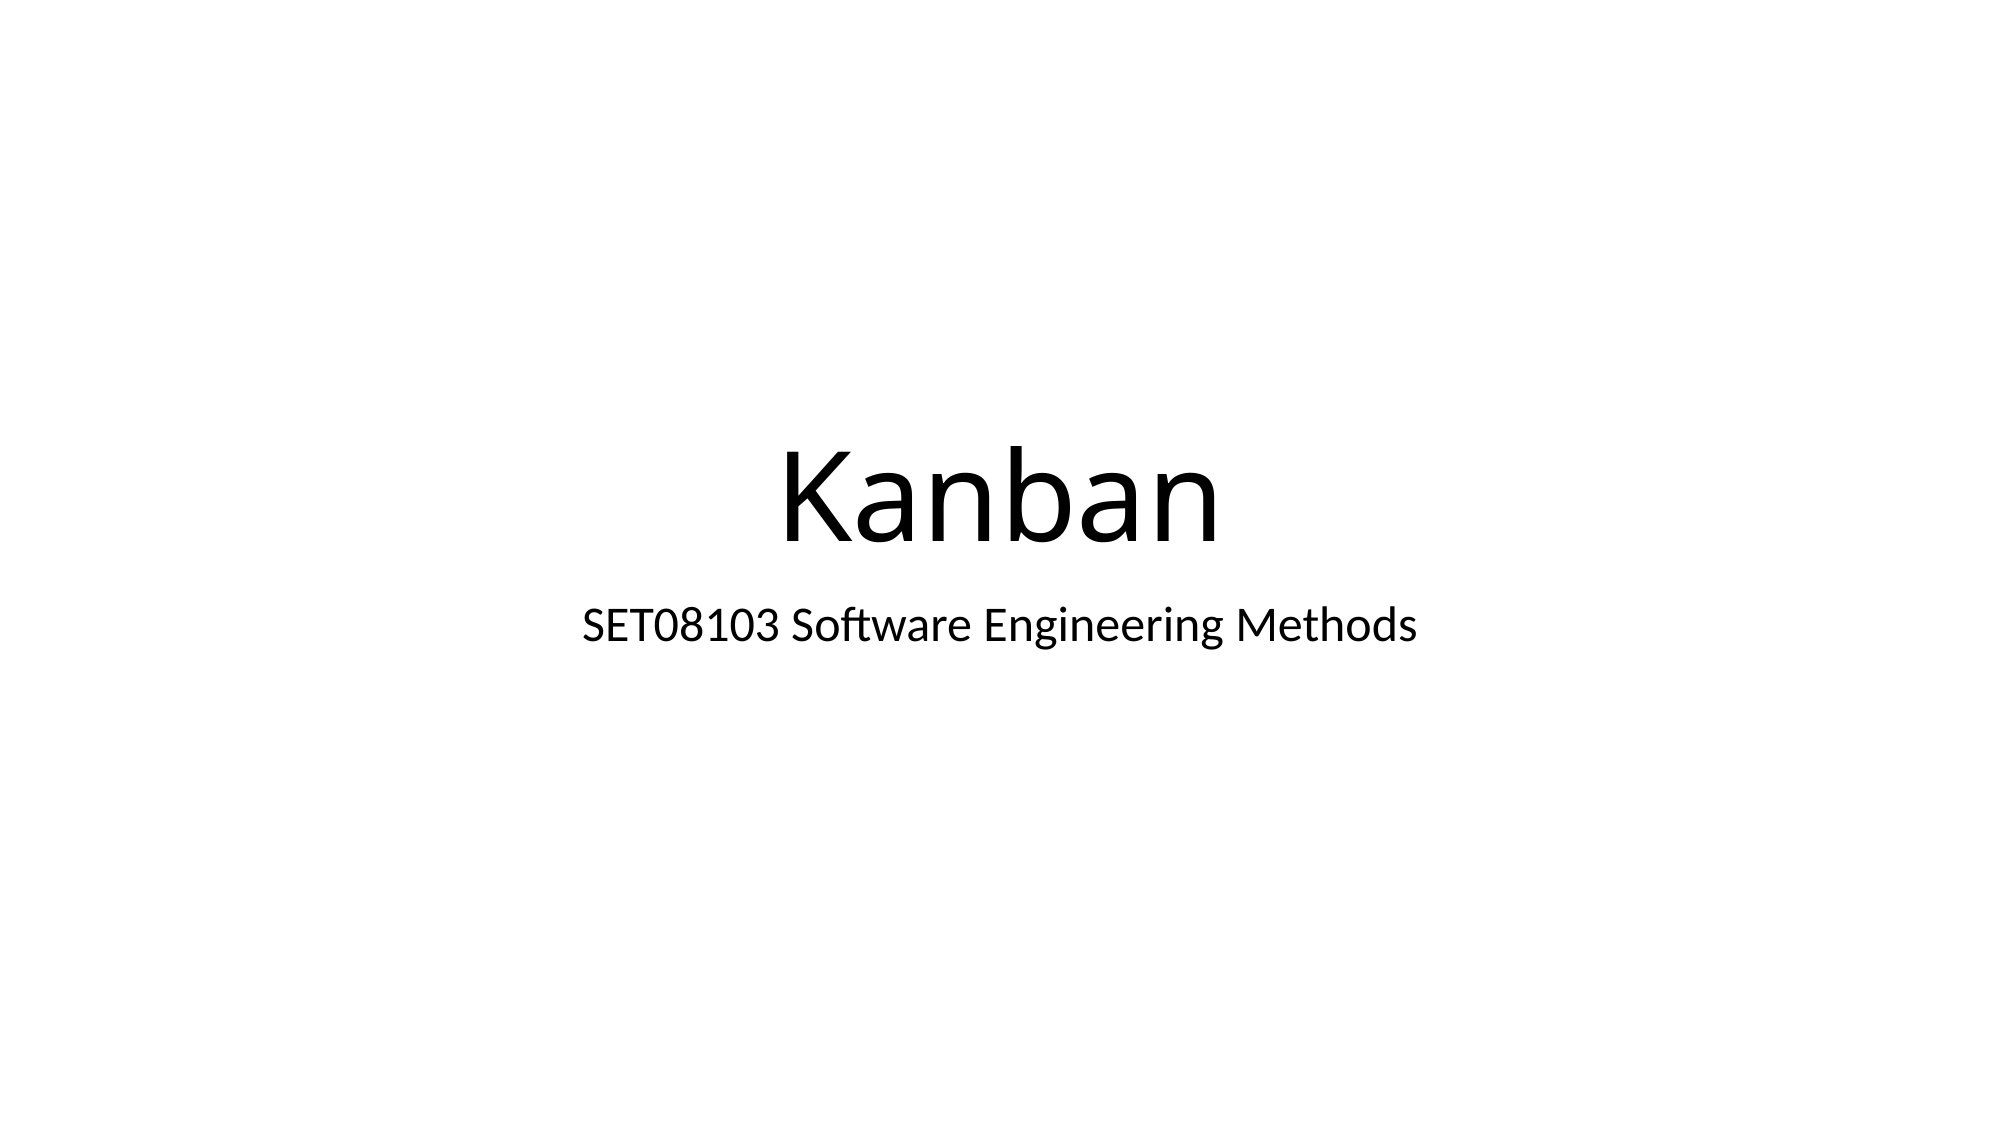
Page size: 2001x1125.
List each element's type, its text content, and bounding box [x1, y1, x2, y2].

subtitle SET08103 Software Engineering Methods [249, 590, 1750, 863]
title Kanban [249, 184, 1750, 576]
